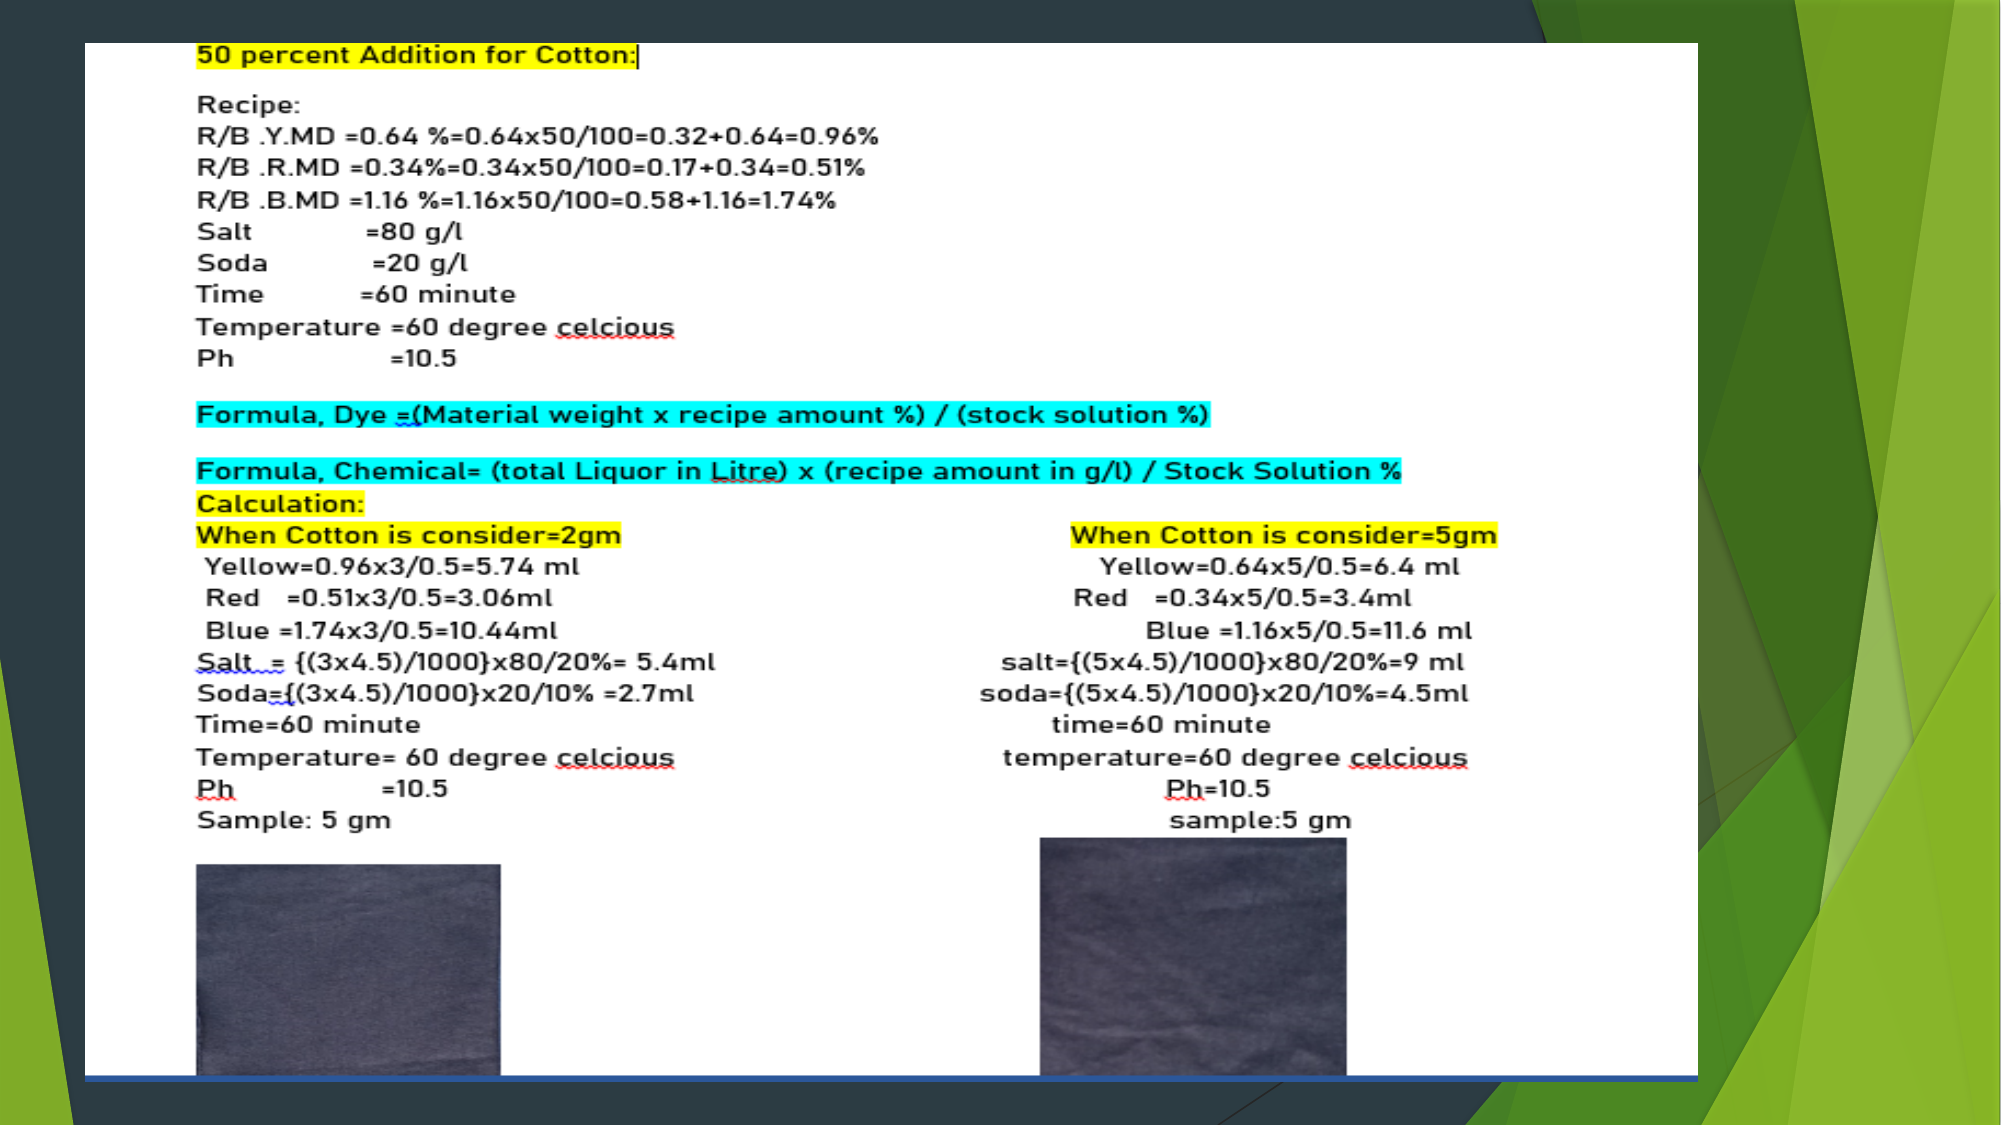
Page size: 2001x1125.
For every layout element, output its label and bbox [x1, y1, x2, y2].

picture [84, 43, 1698, 1082]
